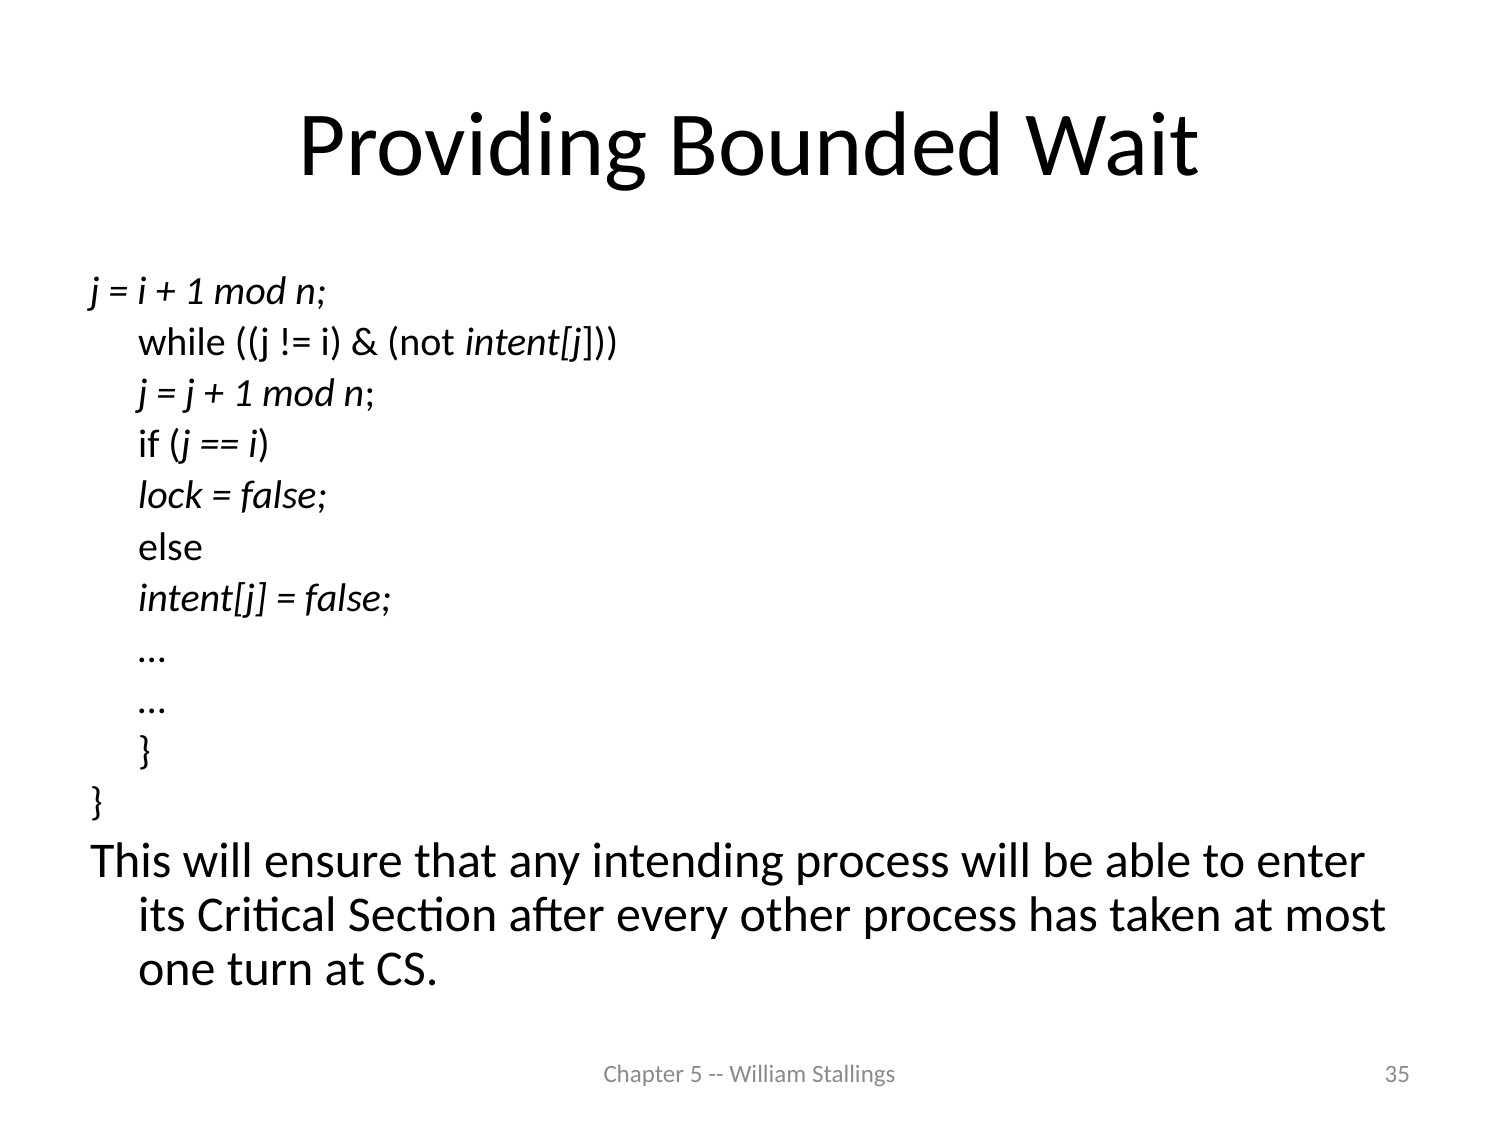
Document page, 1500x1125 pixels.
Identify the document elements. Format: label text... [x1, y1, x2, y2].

title Providing Bounded Wait [75, 45, 1425, 233]
list j = i + 1 mod n; while ((j != i) & (not intent[j])) j = j + 1 mod n; if (j == i) lock = false; else intent[j] = false; … … } } This will ensure that any intending process will be able to enter its Critical Section after every other process has taken at most one turn at CS. [75, 262, 1425, 1005]
slide_number 35 [1074, 1042, 1425, 1103]
footer Chapter 5 -- William Stallings [512, 1042, 988, 1103]
